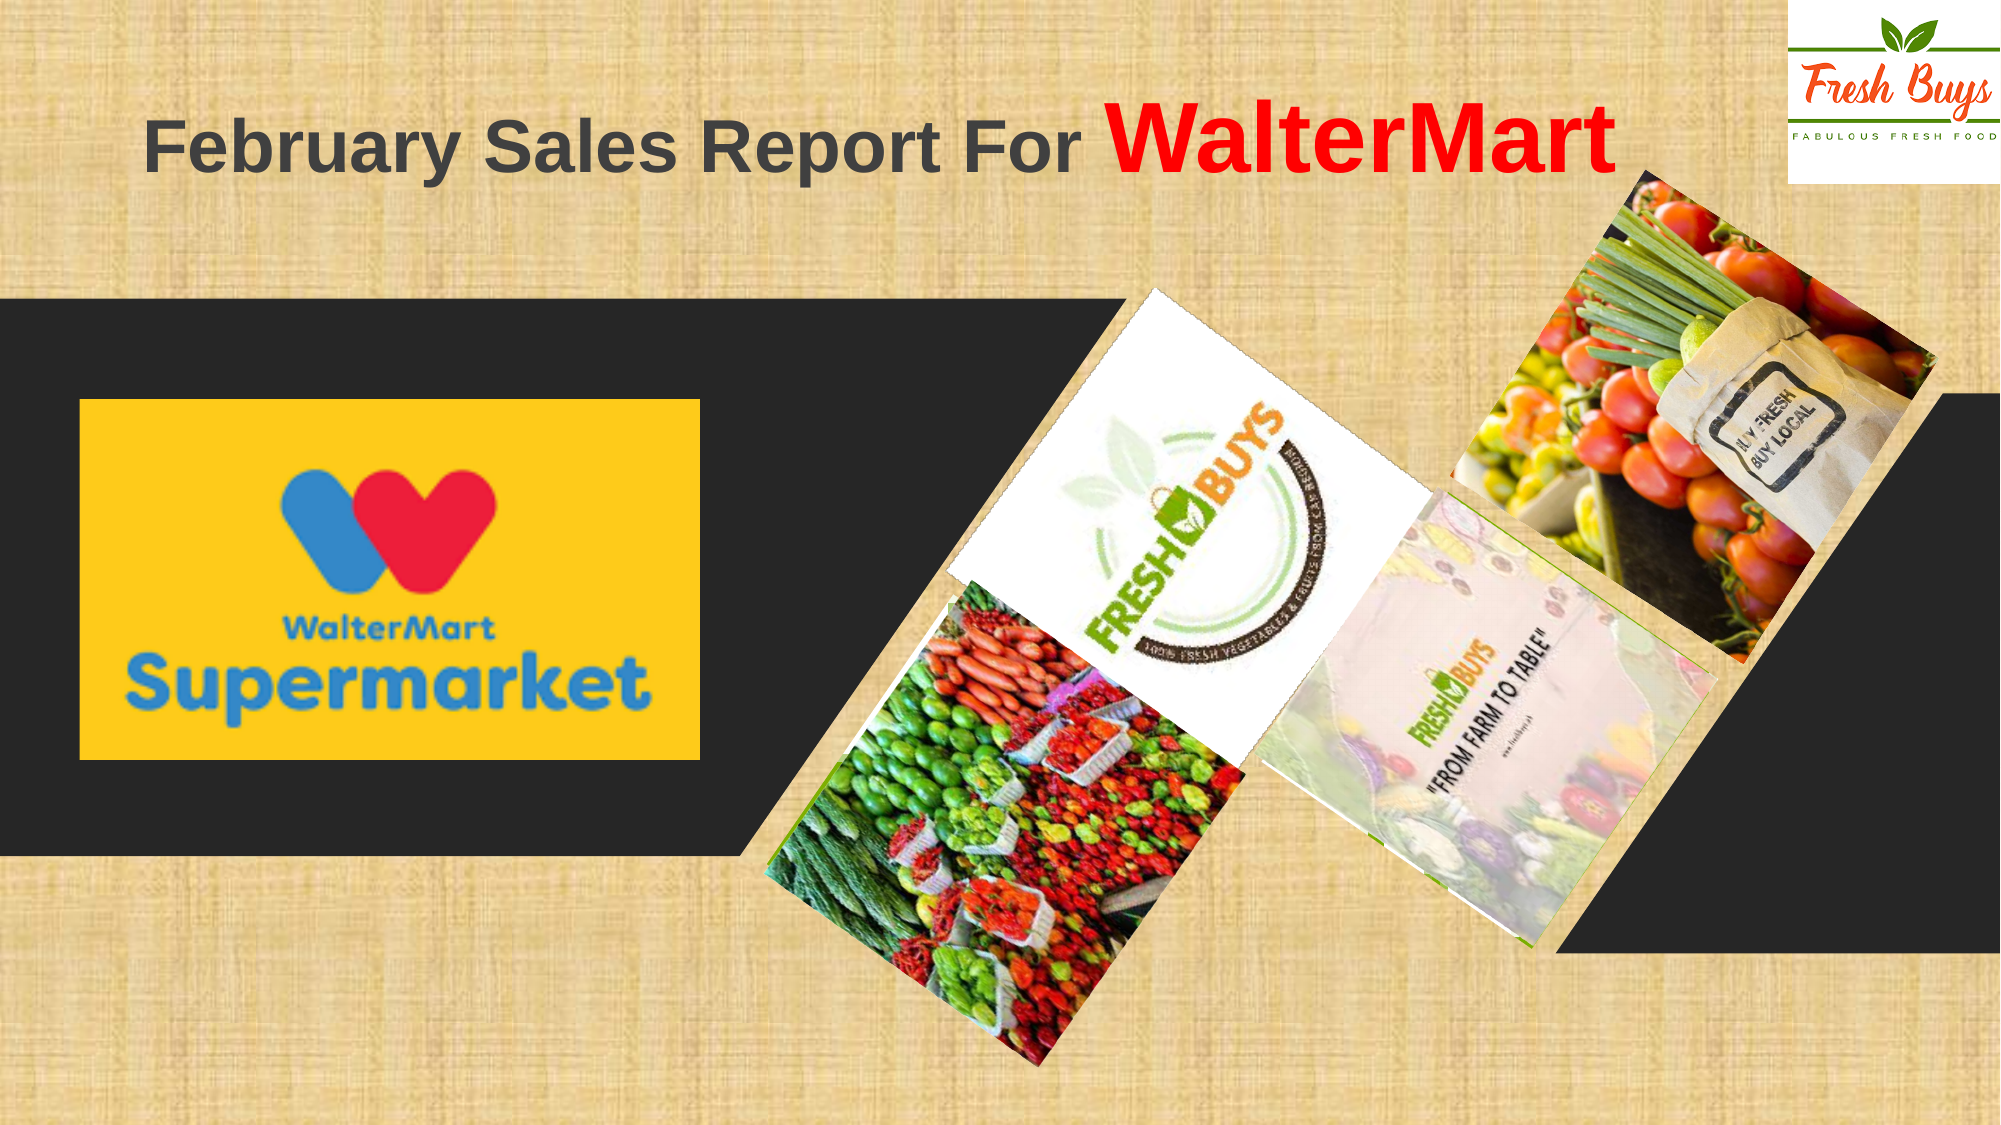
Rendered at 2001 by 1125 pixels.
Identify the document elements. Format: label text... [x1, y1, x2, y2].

picture [79, 398, 700, 760]
picture [0, 0, 2001, 1125]
text_box February Sales Report For WalterMart [127, 64, 1654, 200]
